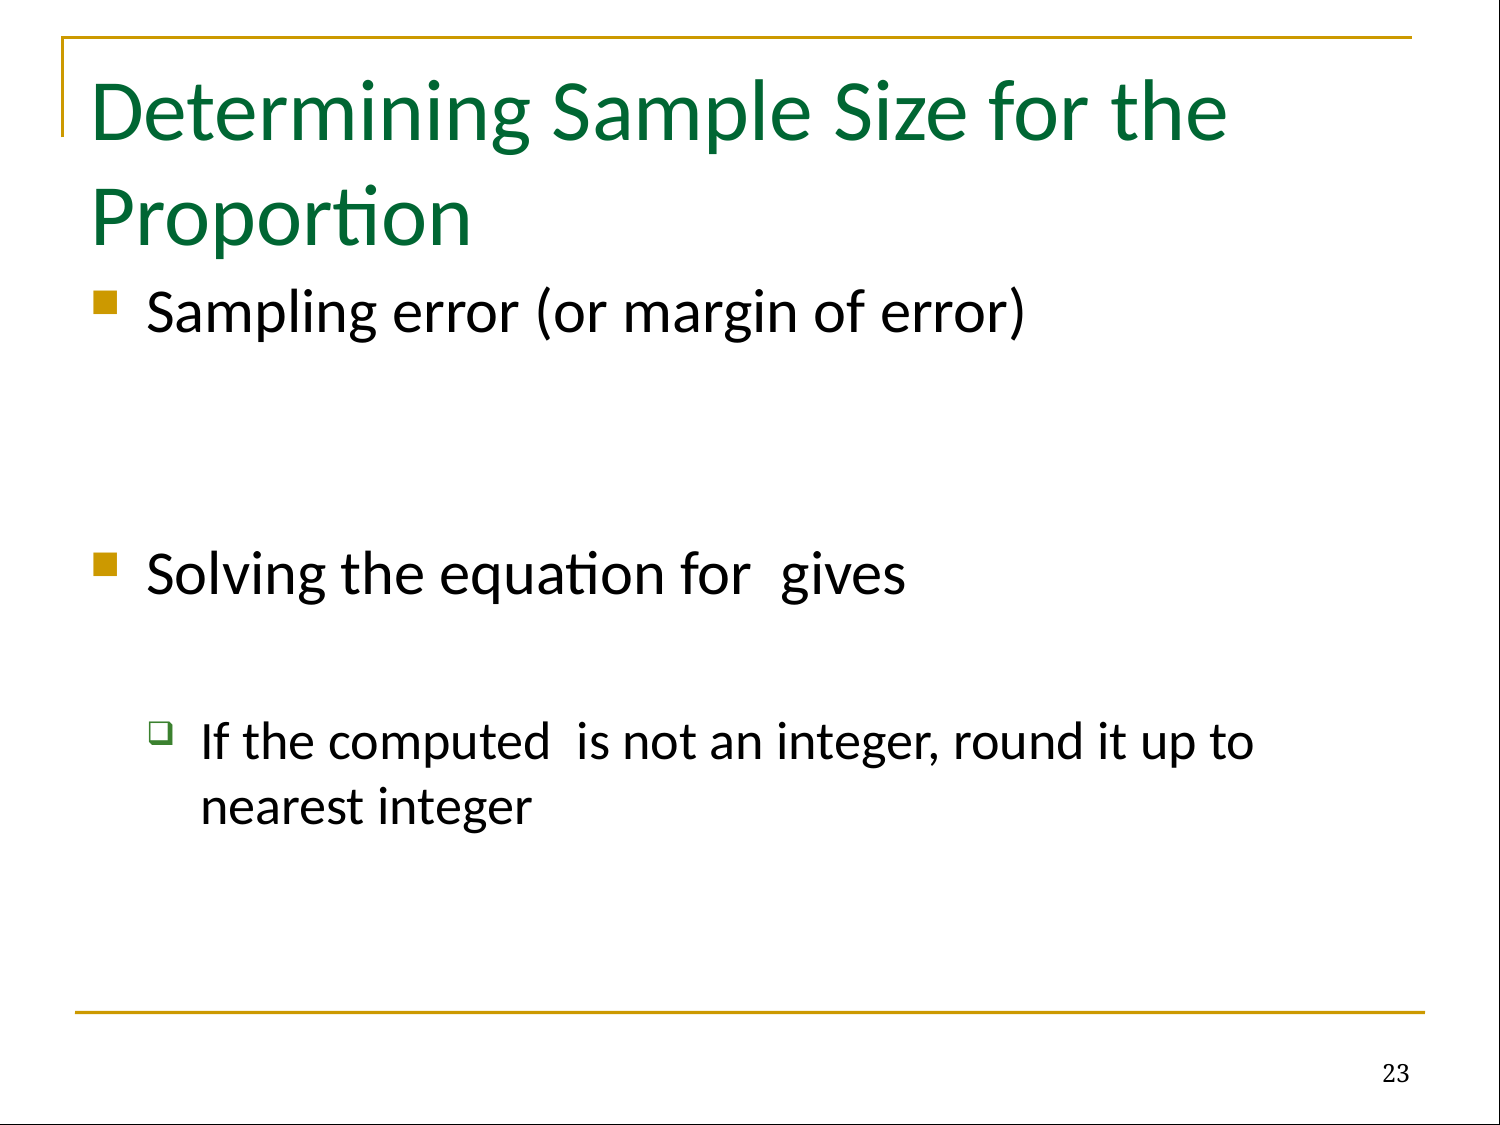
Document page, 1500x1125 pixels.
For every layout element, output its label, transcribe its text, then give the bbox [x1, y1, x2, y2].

slide_number 23 [1074, 1024, 1425, 1100]
title Determining Sample Size for the Proportion [75, 45, 1425, 233]
